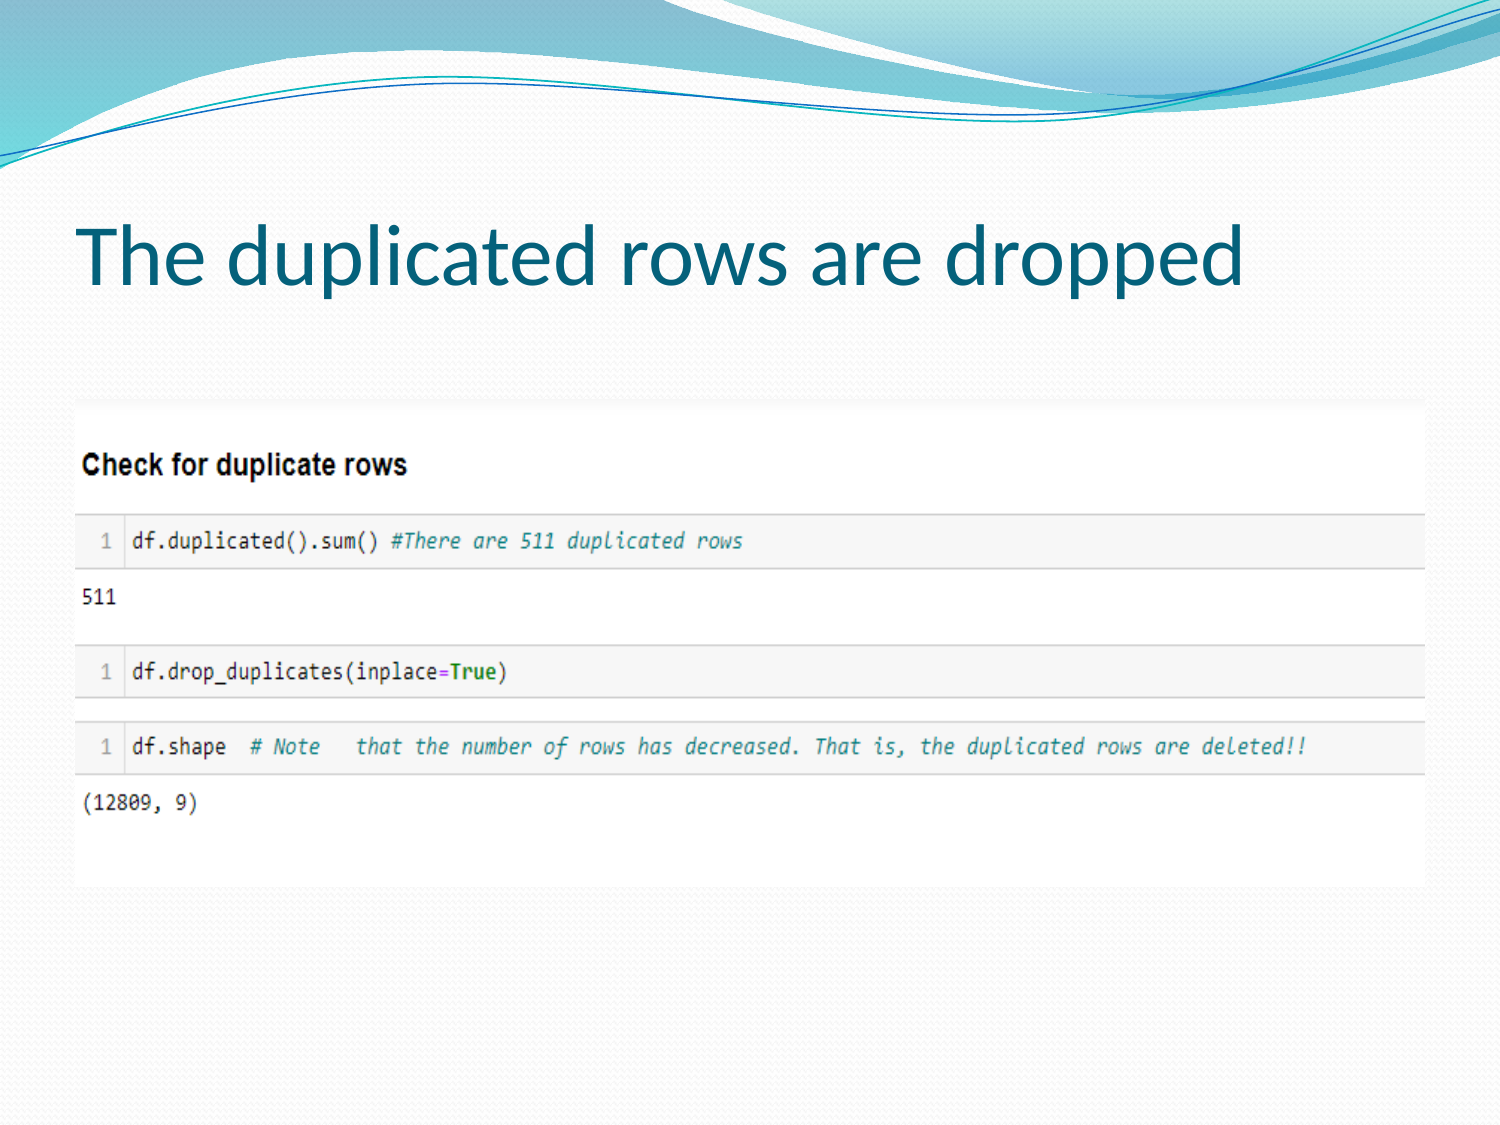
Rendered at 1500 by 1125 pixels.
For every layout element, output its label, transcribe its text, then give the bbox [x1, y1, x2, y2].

title The duplicated rows are dropped [75, 115, 1425, 303]
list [74, 399, 1426, 887]
